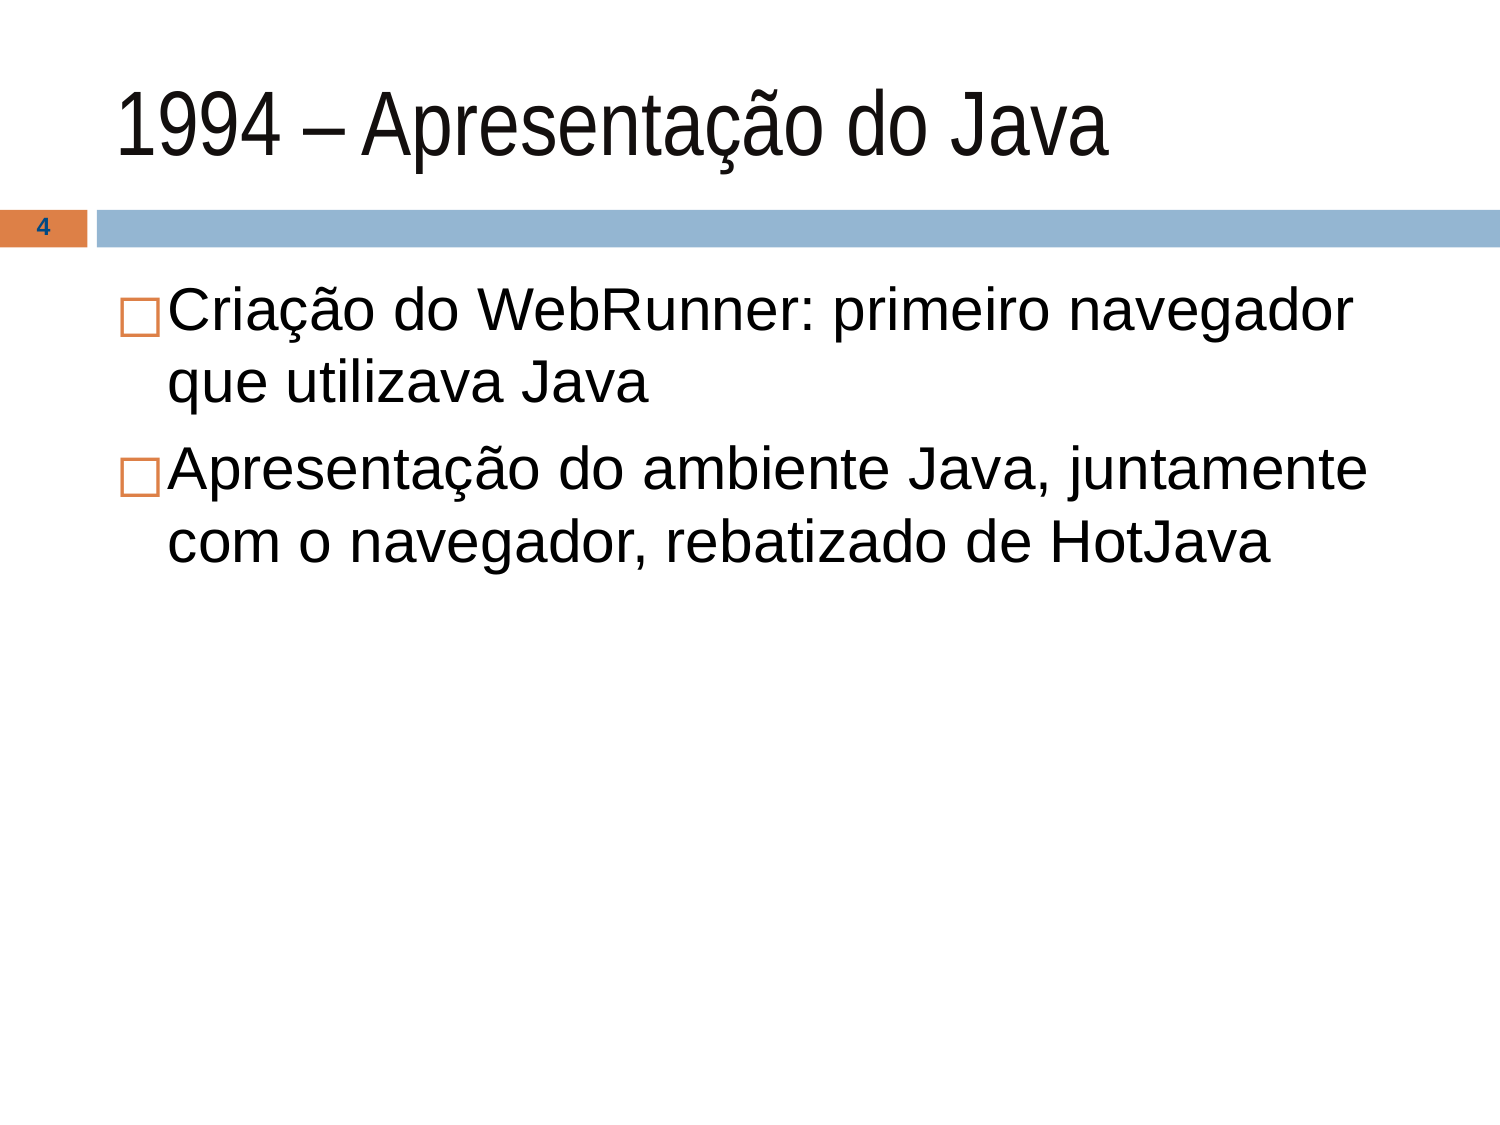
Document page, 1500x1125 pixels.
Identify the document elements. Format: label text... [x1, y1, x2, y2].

list Criação do WebRunner: primeiro navegador que utilizava Java Apresentação do ambiente Java, juntamente com o navegador, rebatizado de HotJava [100, 262, 1438, 1000]
title 1994 – Apresentação do Java [100, 37, 1438, 200]
text_box ‹#› [0, 208, 88, 249]
